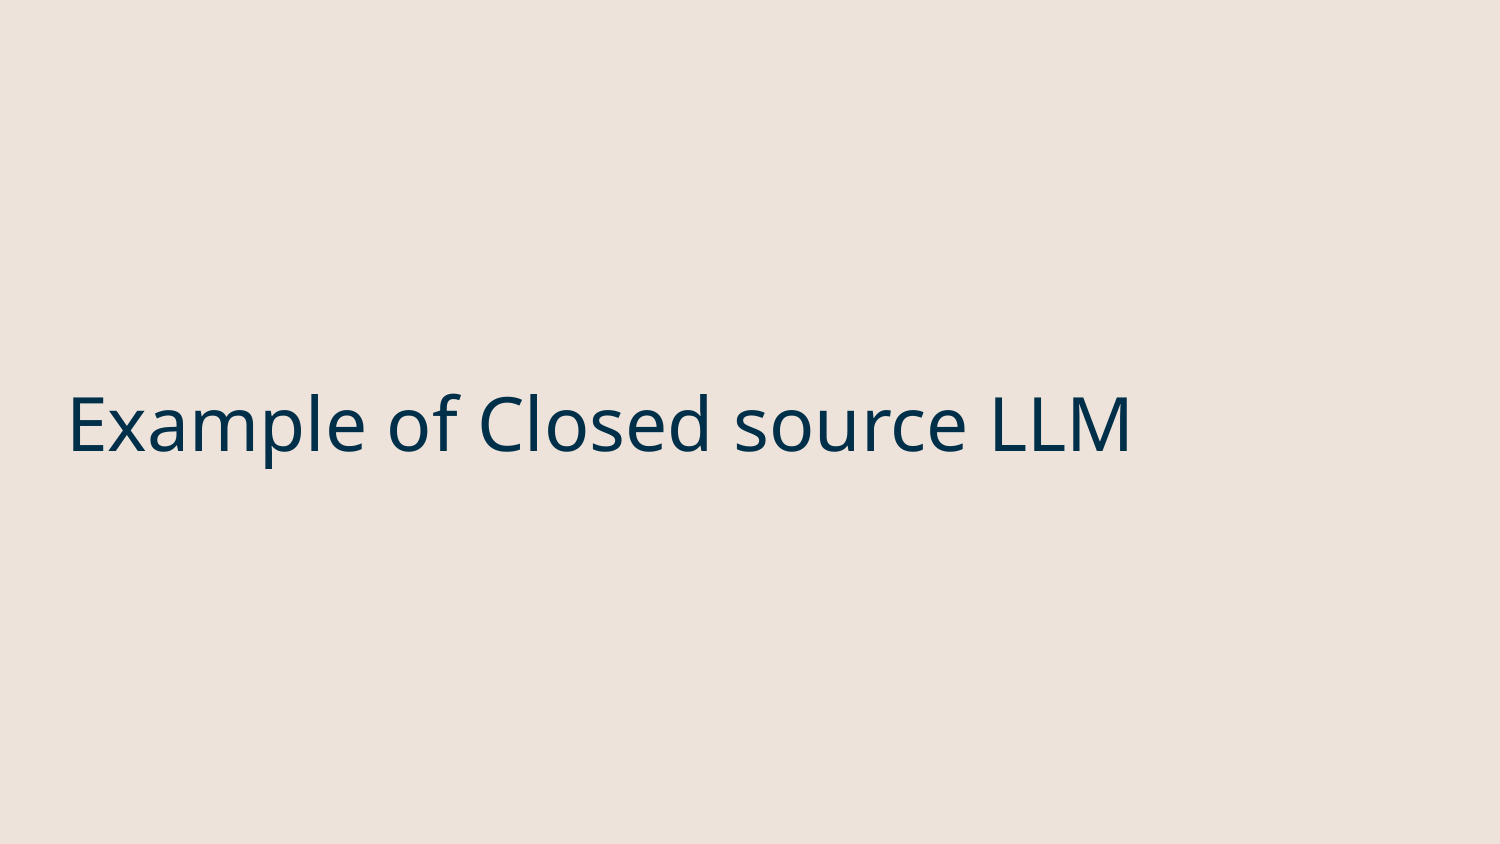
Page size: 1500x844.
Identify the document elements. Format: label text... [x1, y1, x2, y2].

title Example of Closed source LLM [51, 130, 1290, 713]
